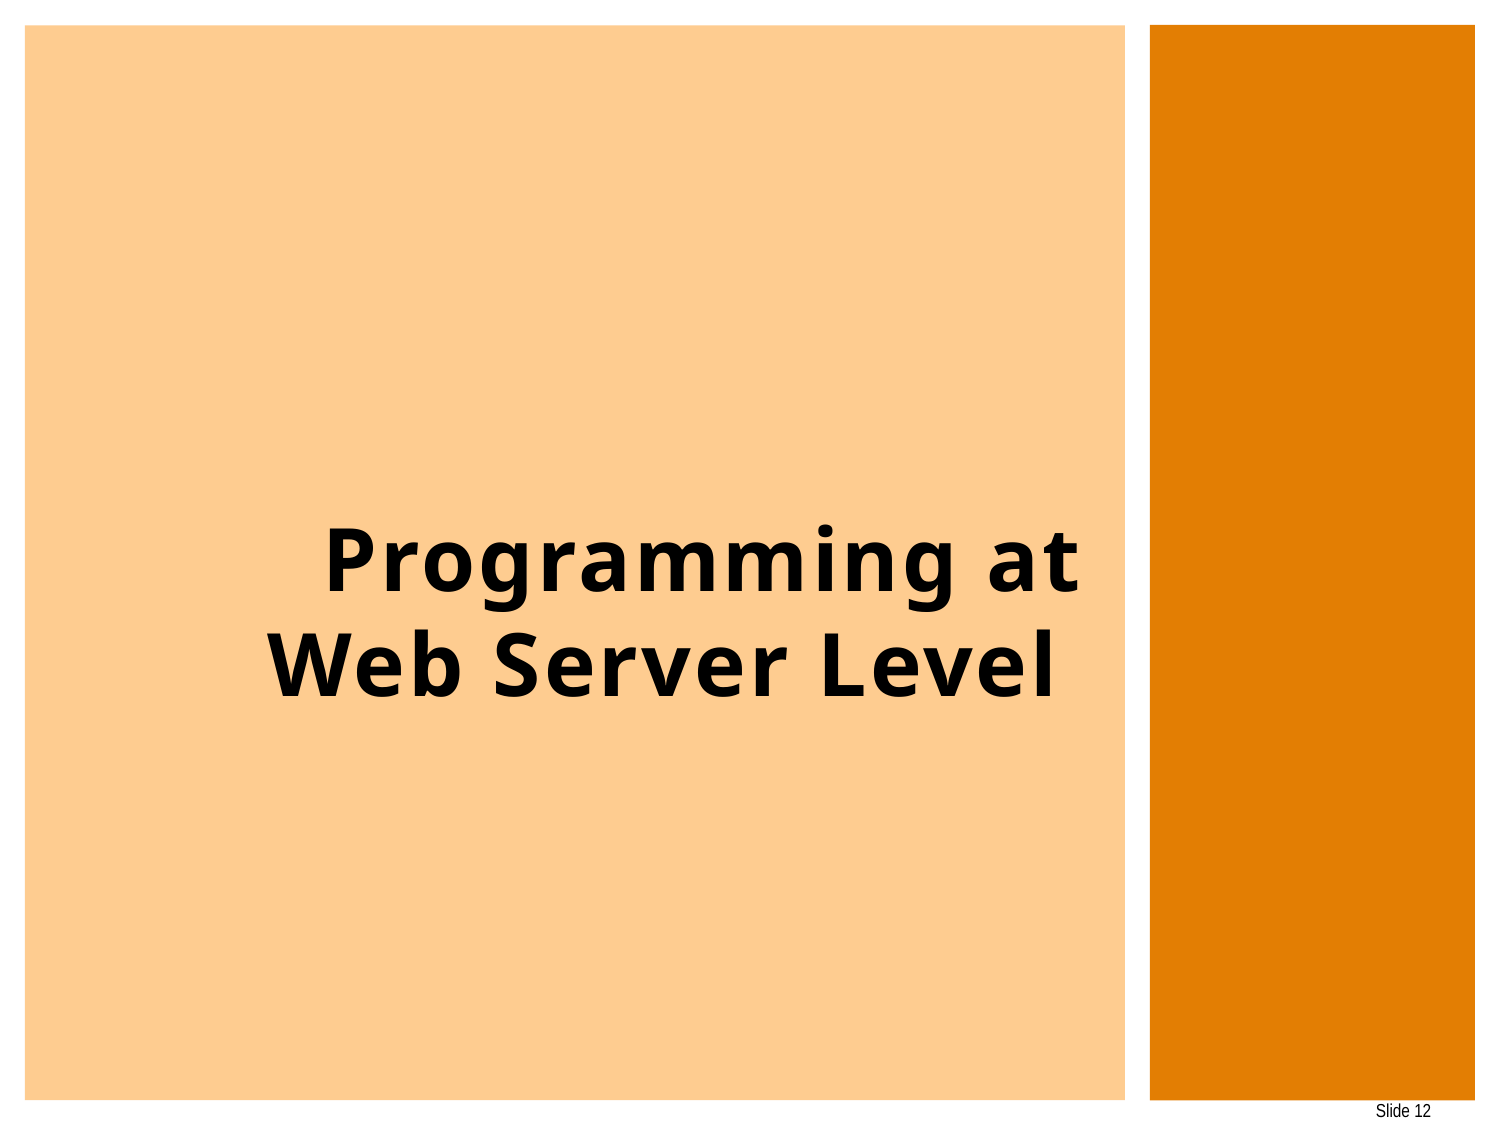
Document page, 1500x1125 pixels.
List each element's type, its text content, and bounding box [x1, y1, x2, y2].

title Programming at Web Server Level [62, 474, 1100, 745]
